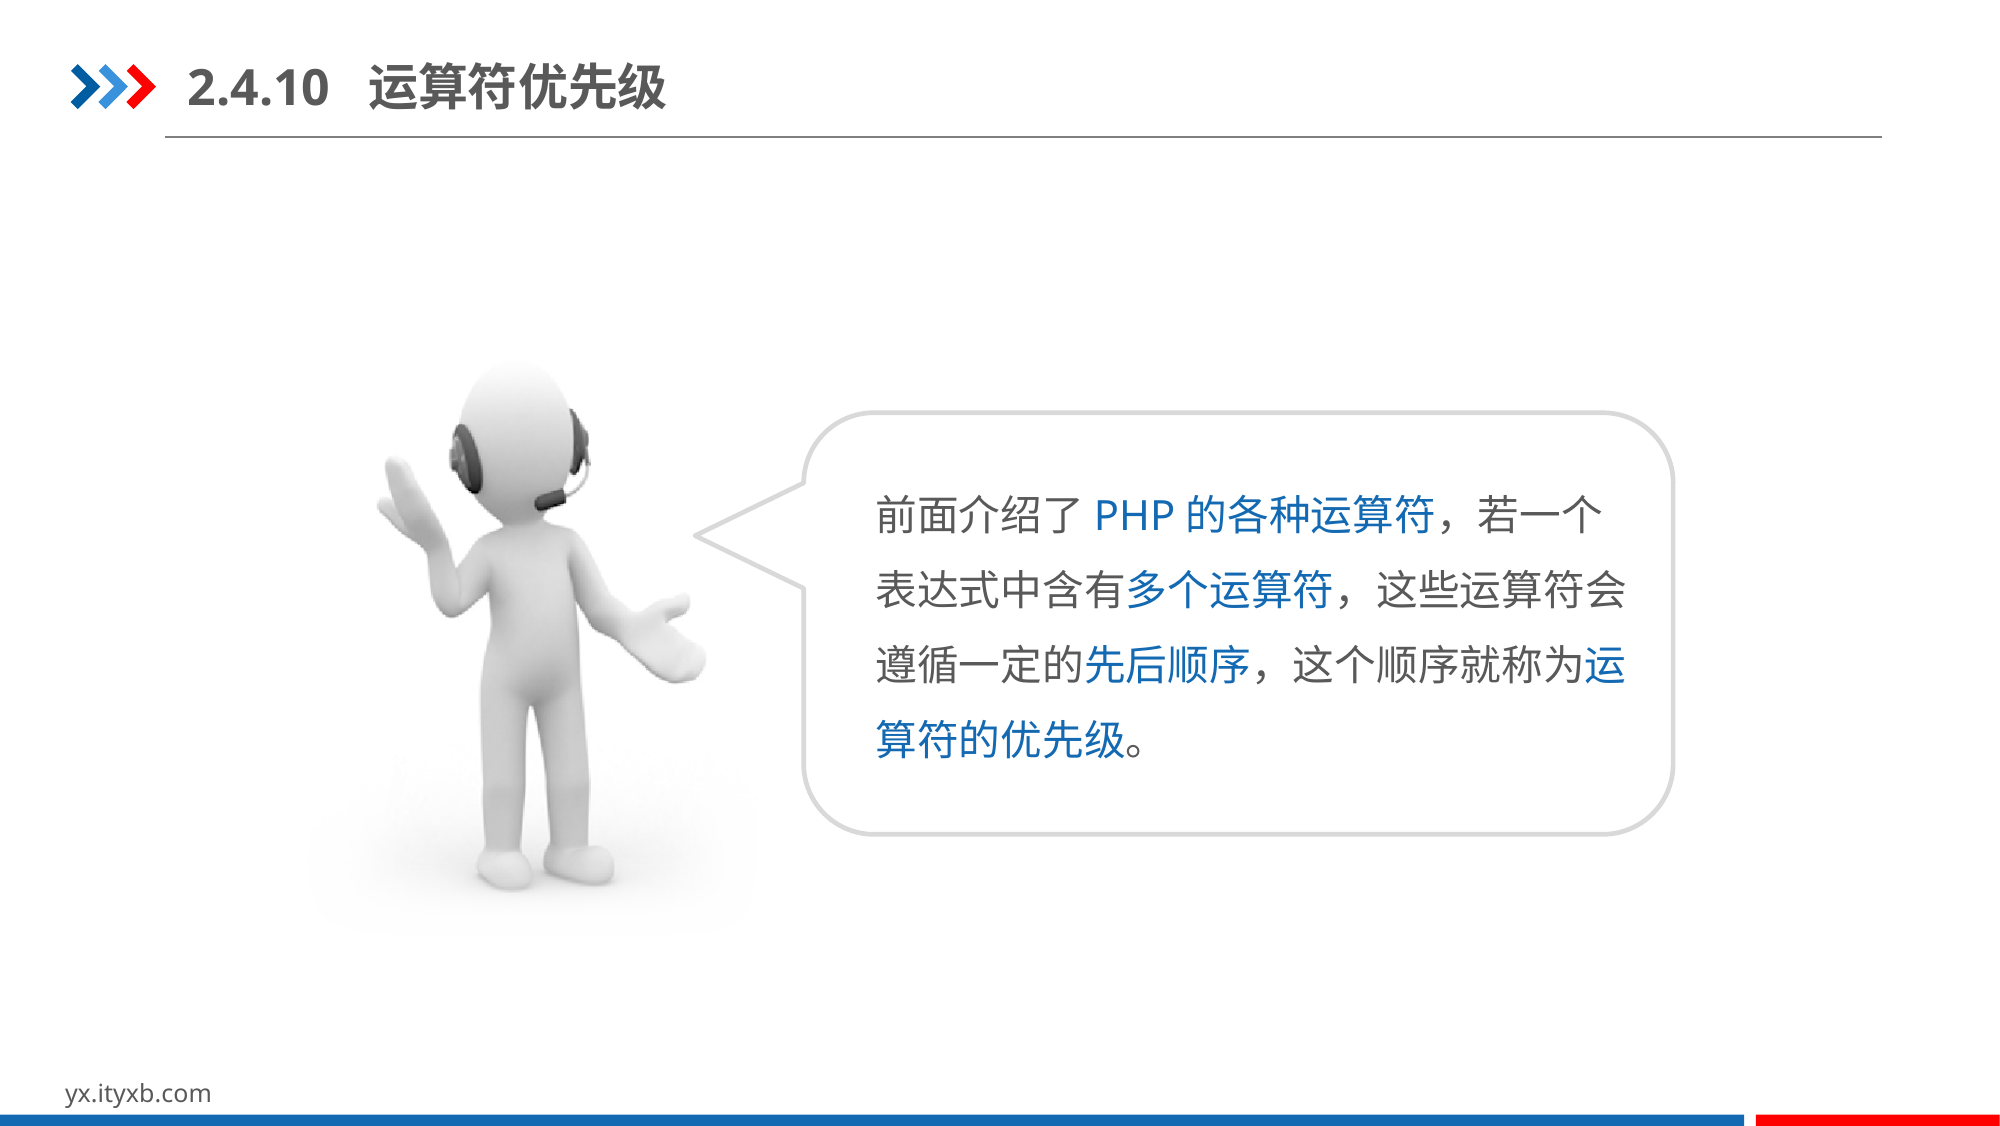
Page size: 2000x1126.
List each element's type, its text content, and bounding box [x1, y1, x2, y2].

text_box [803, 412, 1674, 835]
text_box 2.4.10 运算符优先级 [187, 43, 827, 127]
picture [231, 133, 831, 1107]
